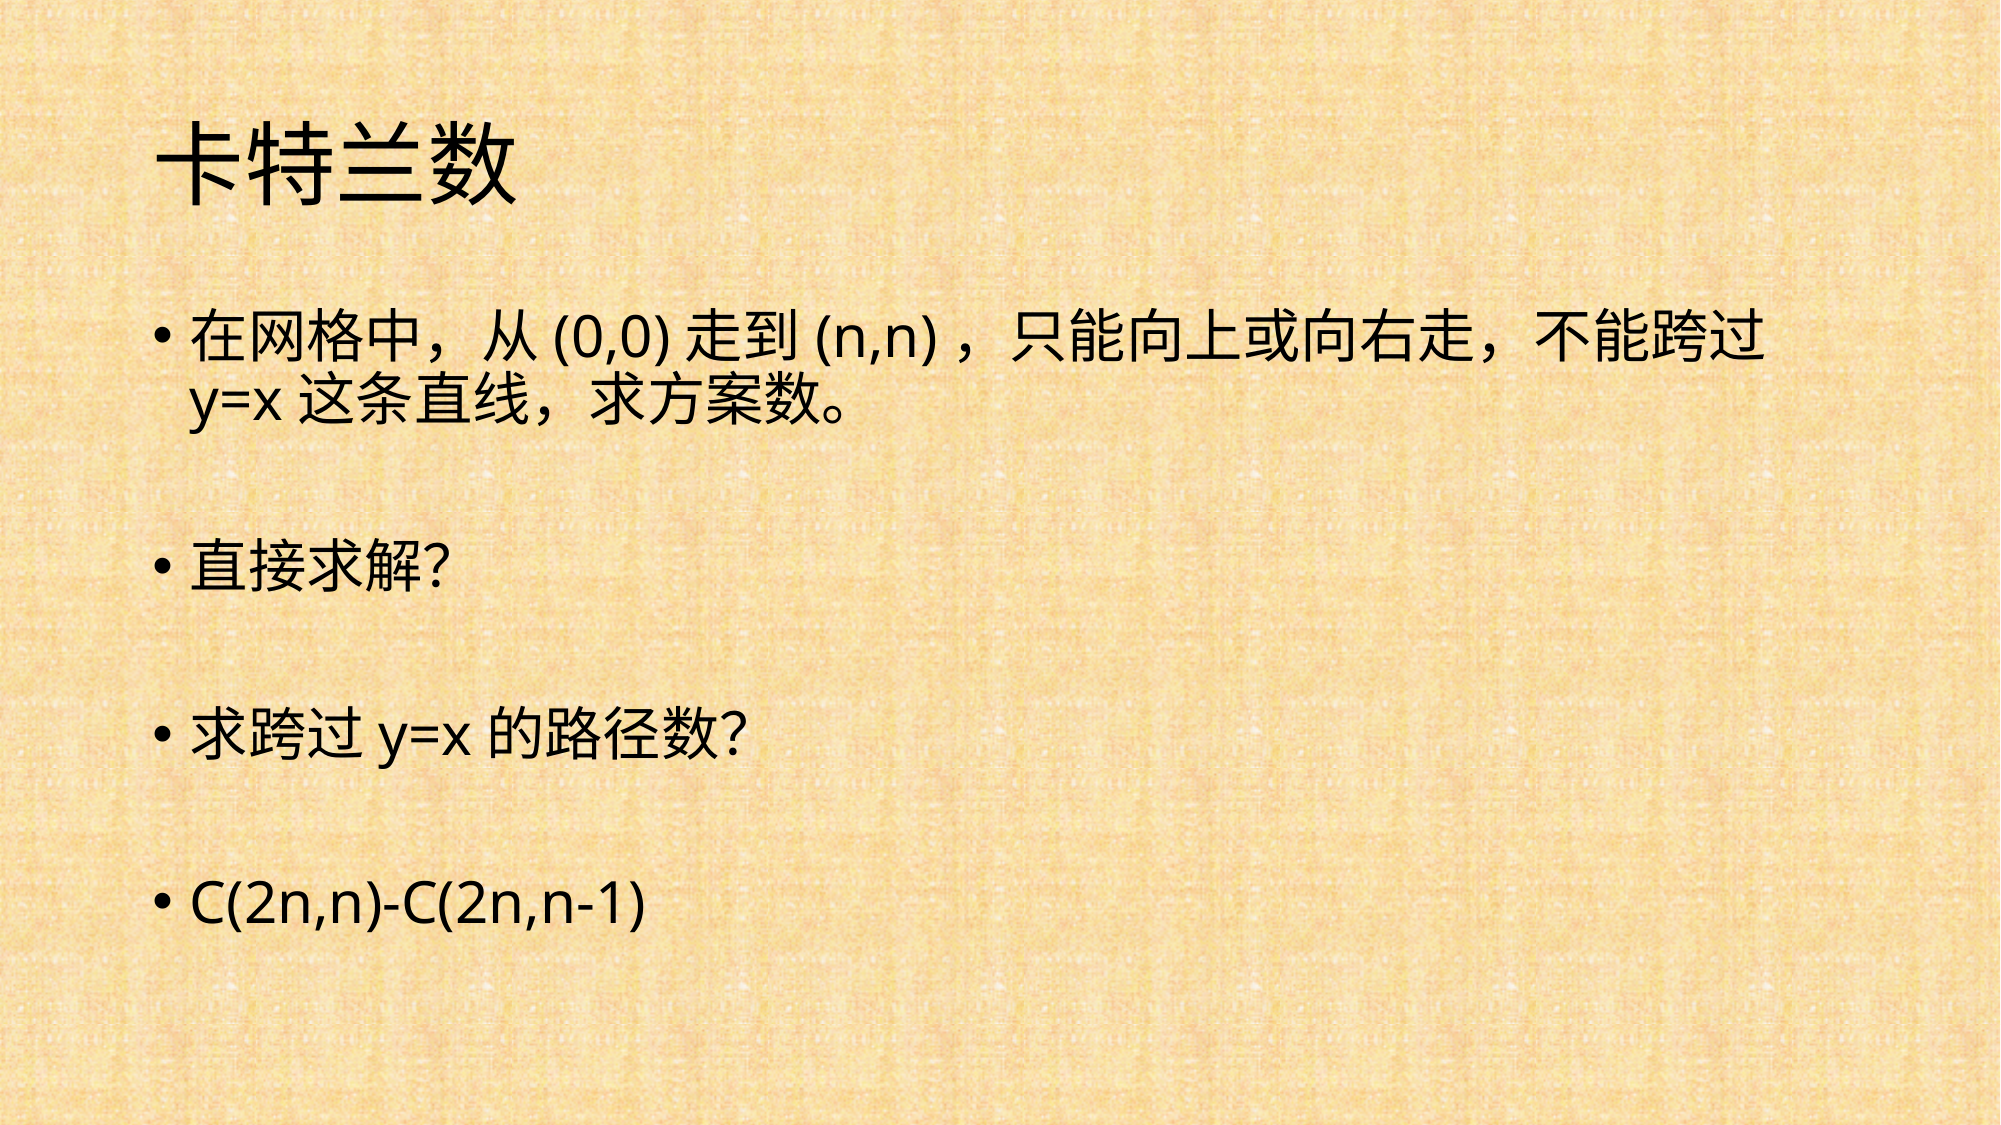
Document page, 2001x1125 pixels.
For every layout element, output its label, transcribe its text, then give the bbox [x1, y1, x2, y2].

title 卡特兰数 [137, 59, 1863, 278]
picture [0, 0, 2001, 1125]
list 在网格中，从(0,0)走到(n,n)，只能向上或向右走，不能跨过y=x这条直线，求方案数。 直接求解？ 求跨过y=x的路径数？ C(2n,n)-C(2n,n-1) [137, 299, 1863, 1014]
